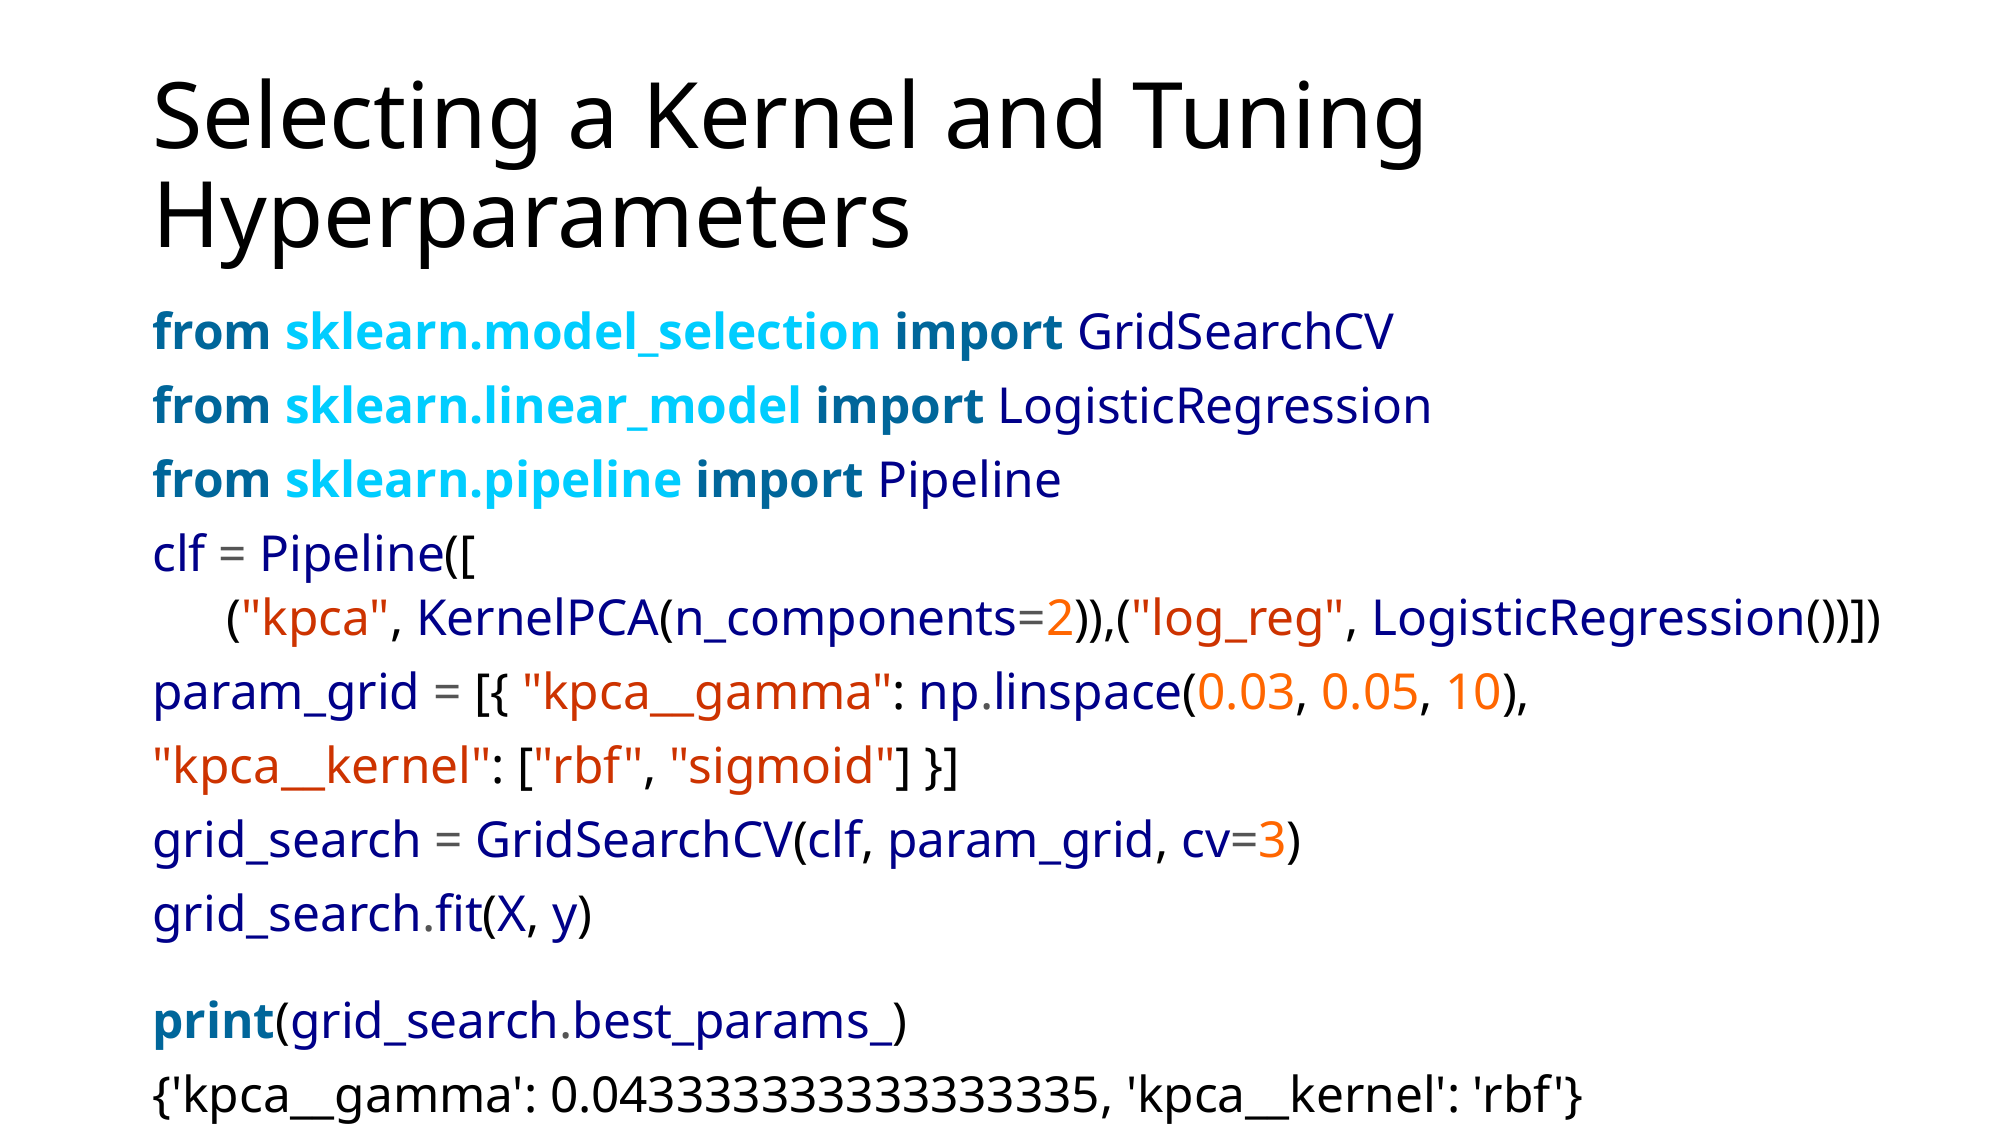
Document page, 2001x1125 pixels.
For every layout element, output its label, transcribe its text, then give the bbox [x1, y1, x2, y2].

list from sklearn.model_selection import GridSearchCV from sklearn.linear_model import LogisticRegression from sklearn.pipeline import Pipeline clf = Pipeline([ ("kpca", KernelPCA(n_components=2)),("log_reg", LogisticRegression())]) param_grid = [{ "kpca__gamma": np.linspace(0.03, 0.05, 10), "kpca__kernel": ["rbf", "sigmoid"] }] grid_search = GridSearchCV(clf, param_grid, cv=3) grid_search.fit(X, y) print(grid_search.best_params_) {'kpca__gamma': 0.043333333333333335, 'kpca__kernel': 'rbf'} [137, 299, 2000, 1125]
title Selecting a Kernel and Tuning Hyperparameters [137, 59, 1983, 278]
